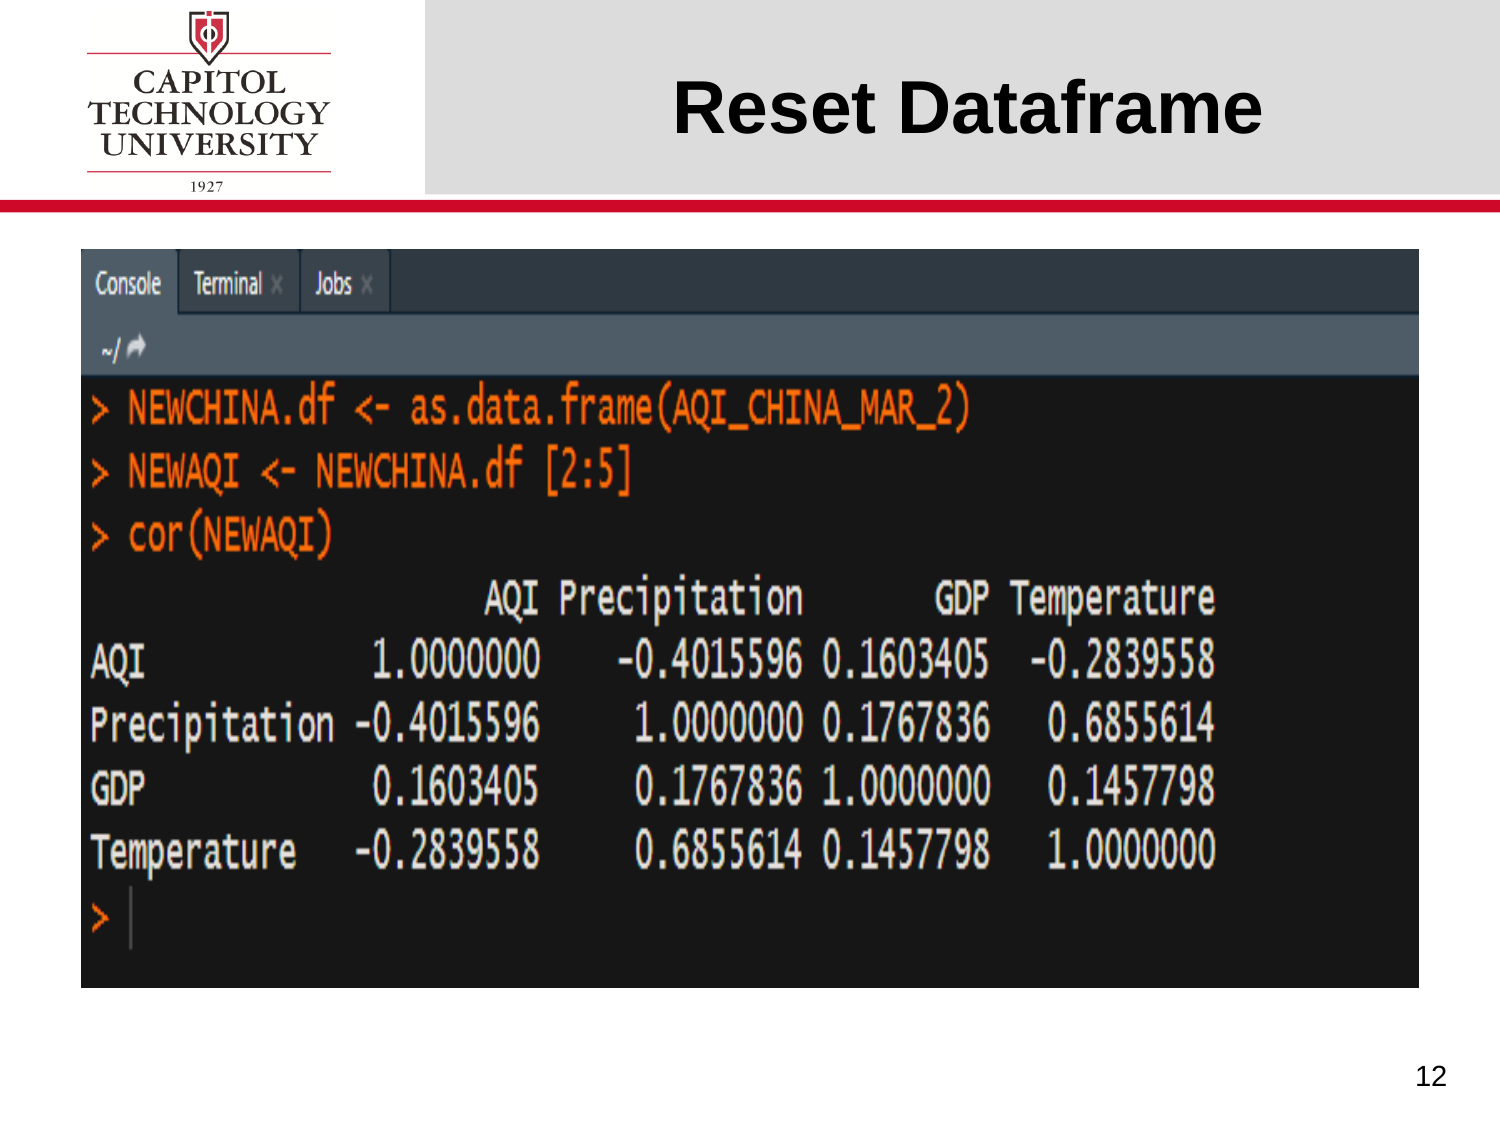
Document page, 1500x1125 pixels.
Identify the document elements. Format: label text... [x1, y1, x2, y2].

slide_number 12 [1299, 1050, 1463, 1103]
picture [80, 249, 1419, 988]
picture [87, 11, 331, 192]
title Reset Dataframe [474, 50, 1463, 158]
